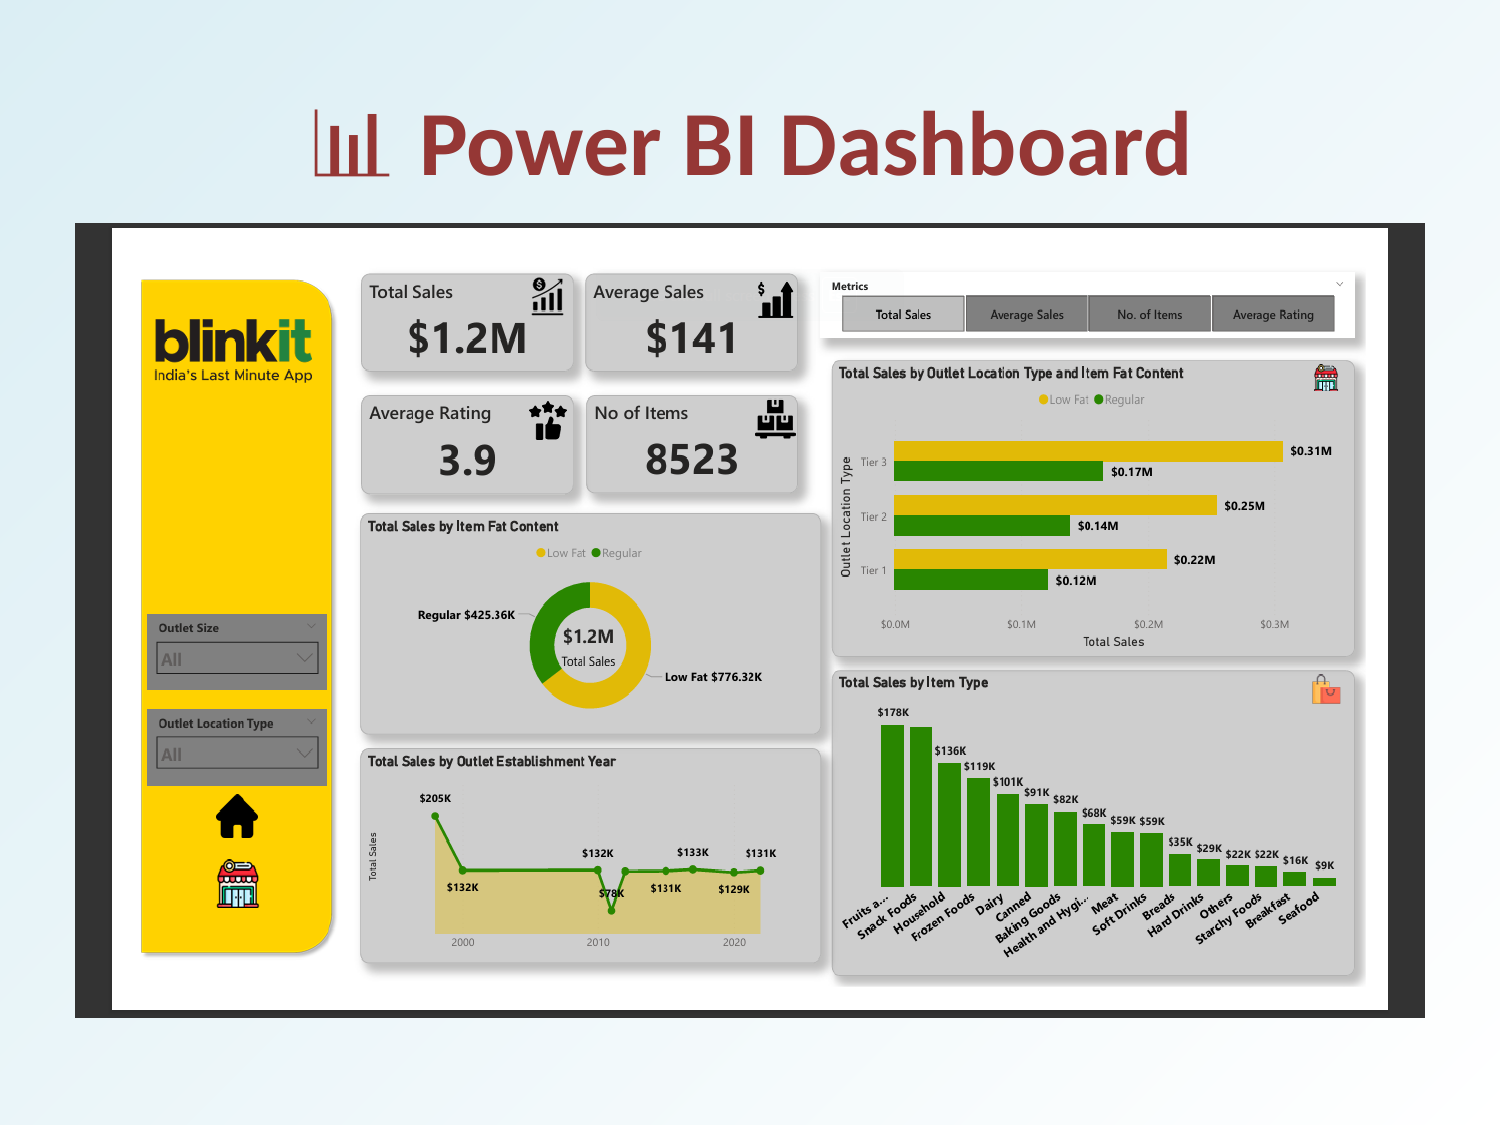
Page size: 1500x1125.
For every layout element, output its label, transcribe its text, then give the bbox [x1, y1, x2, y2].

title 📊 Power BI Dashboard [75, 45, 1425, 223]
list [74, 223, 1426, 1018]
